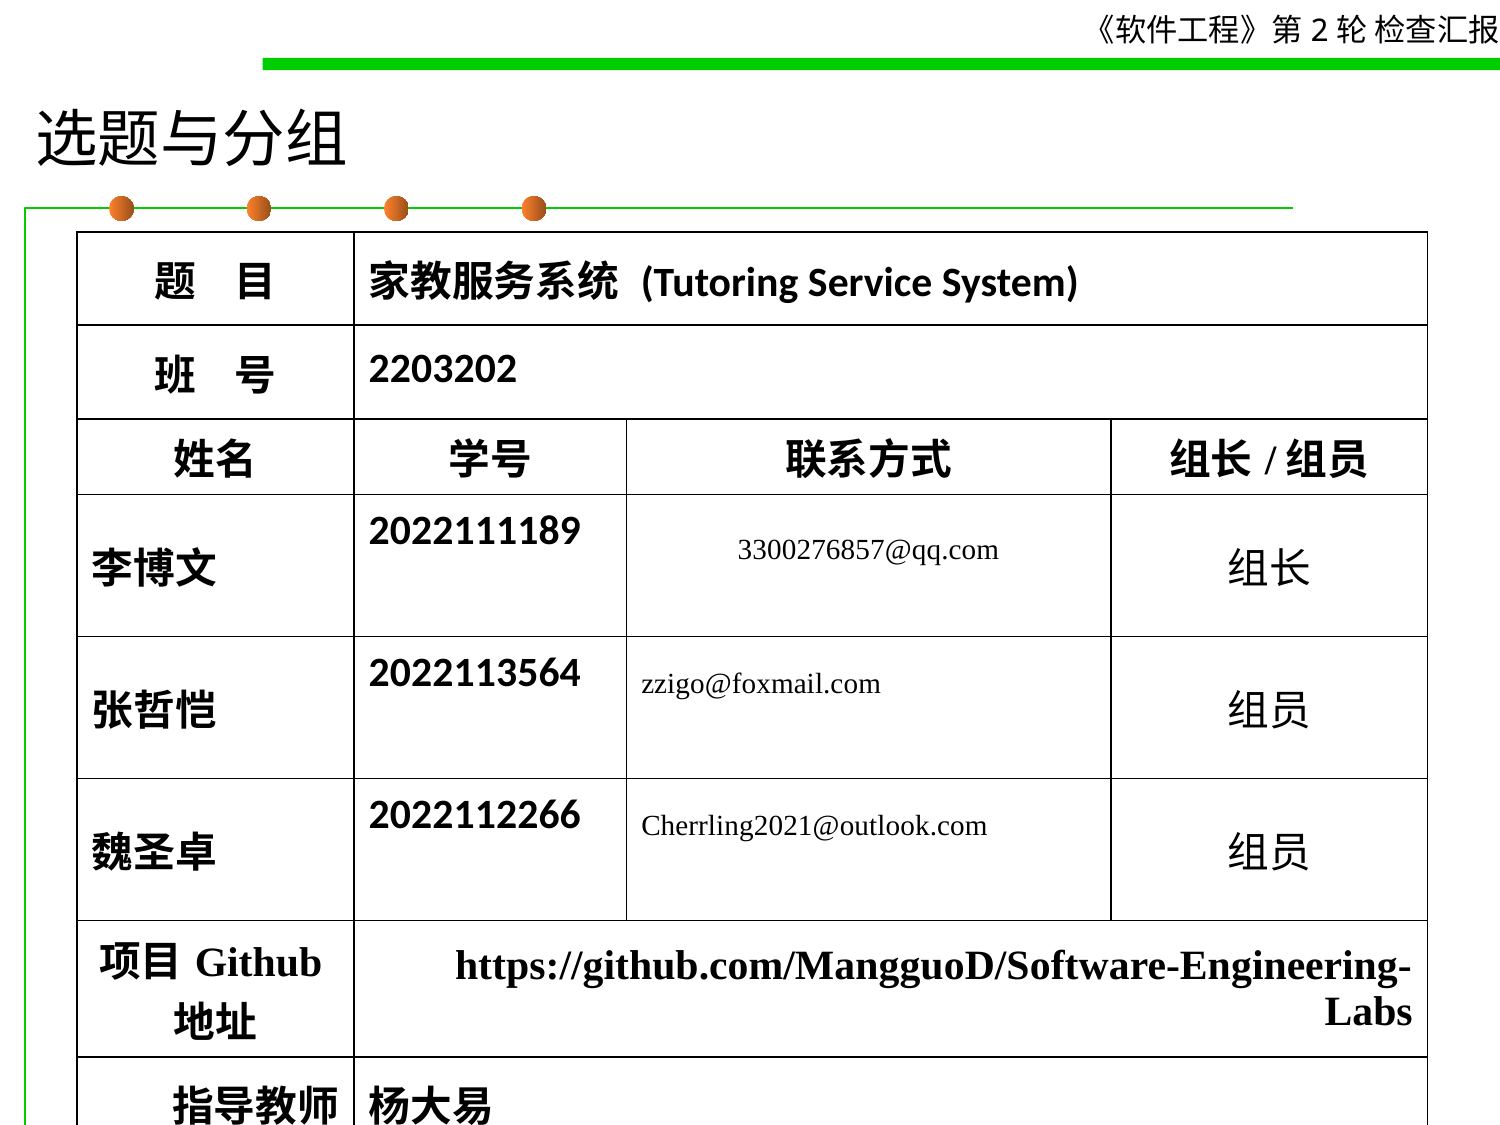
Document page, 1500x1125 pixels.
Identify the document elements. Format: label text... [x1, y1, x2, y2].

table_cell 组长 [1112, 495, 1427, 636]
table_cell 3300276857@qq.com [627, 495, 1110, 636]
table_cell 李博文 [78, 495, 353, 636]
table_cell 学号 [355, 420, 626, 494]
table_cell 班 号 [78, 326, 353, 418]
table_cell 指导教师 [78, 1058, 353, 1125]
table_header 家教服务系统 (Tutoring Service System) [355, 233, 1427, 324]
table_cell 联系方式 [627, 420, 1110, 494]
table_cell 张哲恺 [78, 637, 353, 778]
table_cell 2022111189 [355, 495, 626, 636]
table_cell zzigo@foxmail.com [627, 637, 1110, 778]
table_cell 杨大易 [355, 1058, 1427, 1125]
title 选题与分组 [20, 83, 1415, 190]
table_header 题 目 [78, 233, 353, 324]
table_cell 组员 [1112, 637, 1427, 778]
table_cell https://github.com/MangguoD/Software-Engineering-Labs [355, 921, 1427, 1056]
table_cell 项目Github地址 [78, 921, 353, 1056]
table_cell 2203202 [355, 326, 1427, 418]
table_cell 组长/组员 [1112, 420, 1427, 494]
table_cell 组员 [1112, 779, 1427, 920]
table_cell 2022113564 [355, 637, 626, 778]
table_cell 魏圣卓 [78, 779, 353, 920]
table_cell 2022112266 [355, 779, 626, 920]
table_cell 姓名 [78, 420, 353, 494]
table_cell Cherrling2021@outlook.com [627, 779, 1110, 920]
